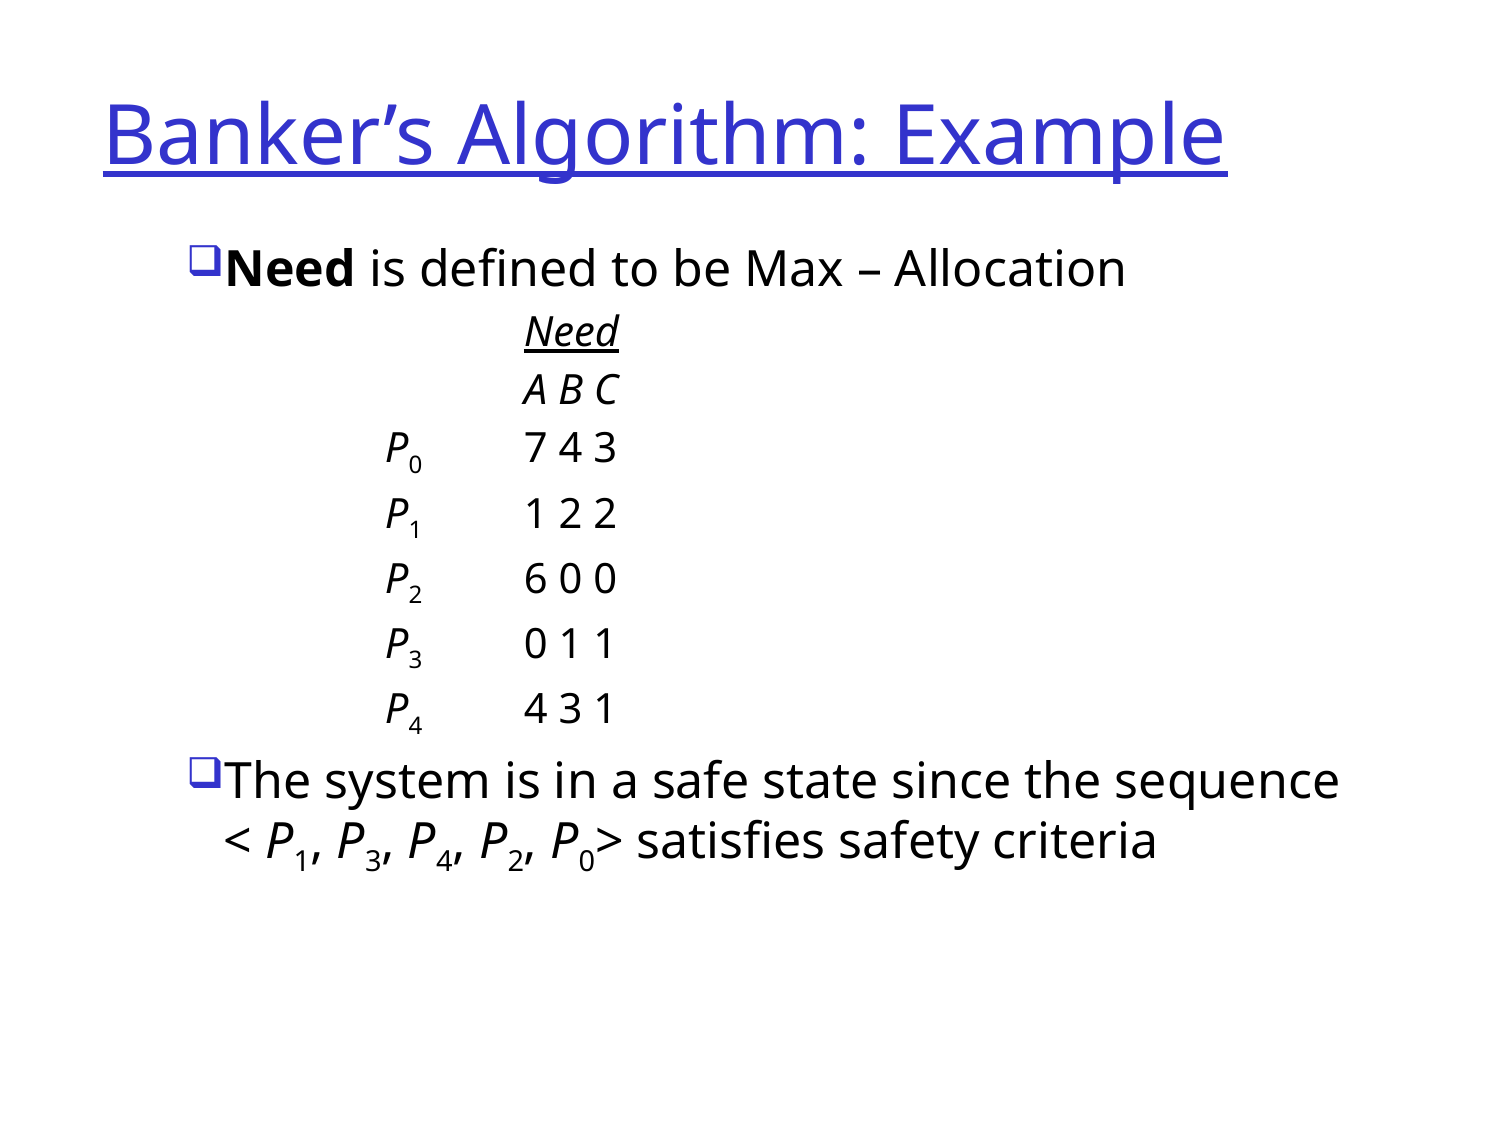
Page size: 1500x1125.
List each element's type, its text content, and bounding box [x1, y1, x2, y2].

title Banker’s Algorithm: Example [87, 37, 1363, 225]
text_box Need is defined to be Max – Allocation Need A B C P0 7 4 3 P1 1 2 2 P2 6 0 0 P3 0 1 1 P4 4 3 1 The system is in a safe state since the sequence < P1, P3, P4, P2, P0> satisfies safety criteria [171, 228, 1396, 904]
